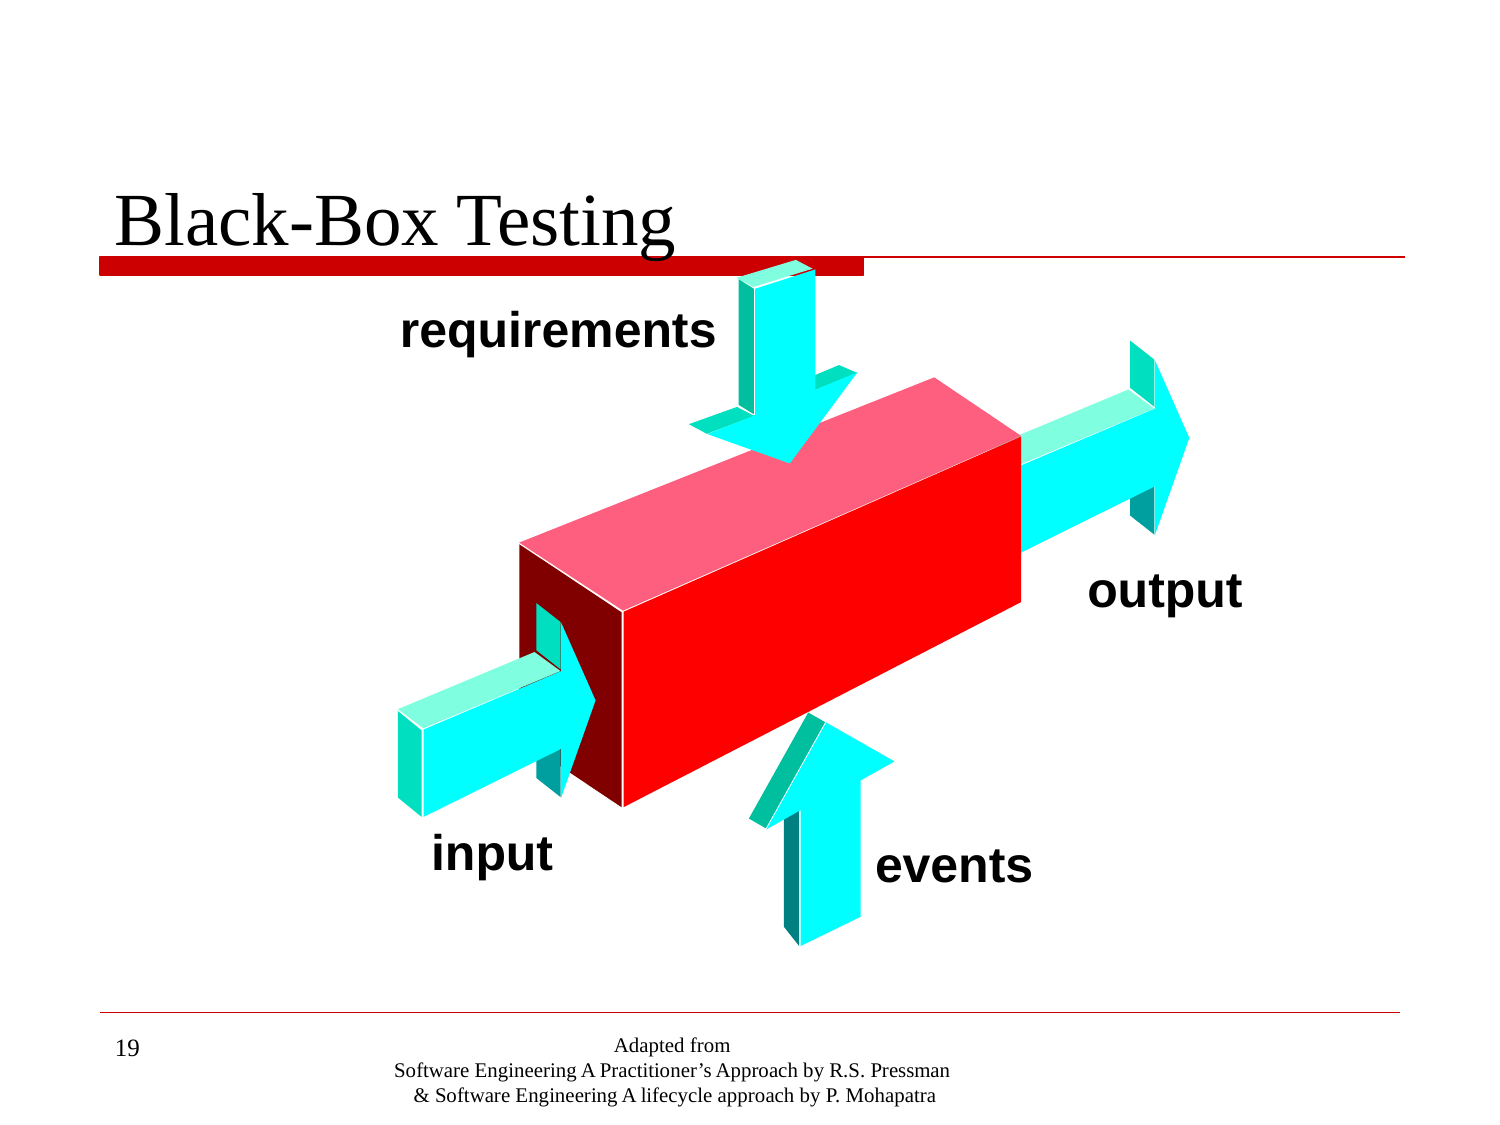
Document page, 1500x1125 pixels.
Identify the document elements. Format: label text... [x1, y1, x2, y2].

text_box requirements [385, 290, 683, 365]
title Black-Box Testing [99, 174, 1133, 257]
text_box output [1072, 550, 1258, 625]
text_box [748, 816, 895, 947]
text_box events [901, 824, 1049, 900]
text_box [518, 377, 1022, 808]
footer Adapted from Software Engineering A Practitioner’s Approach by R.S. Pressman & Software Engineering A lifecycle approach by P. Mohapatra [362, 1024, 988, 1088]
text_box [991, 340, 1190, 555]
slide_number 19 [99, 1024, 425, 1103]
text_box [772, 259, 810, 267]
text_box input [416, 827, 568, 888]
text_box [397, 602, 597, 818]
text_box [688, 269, 858, 464]
